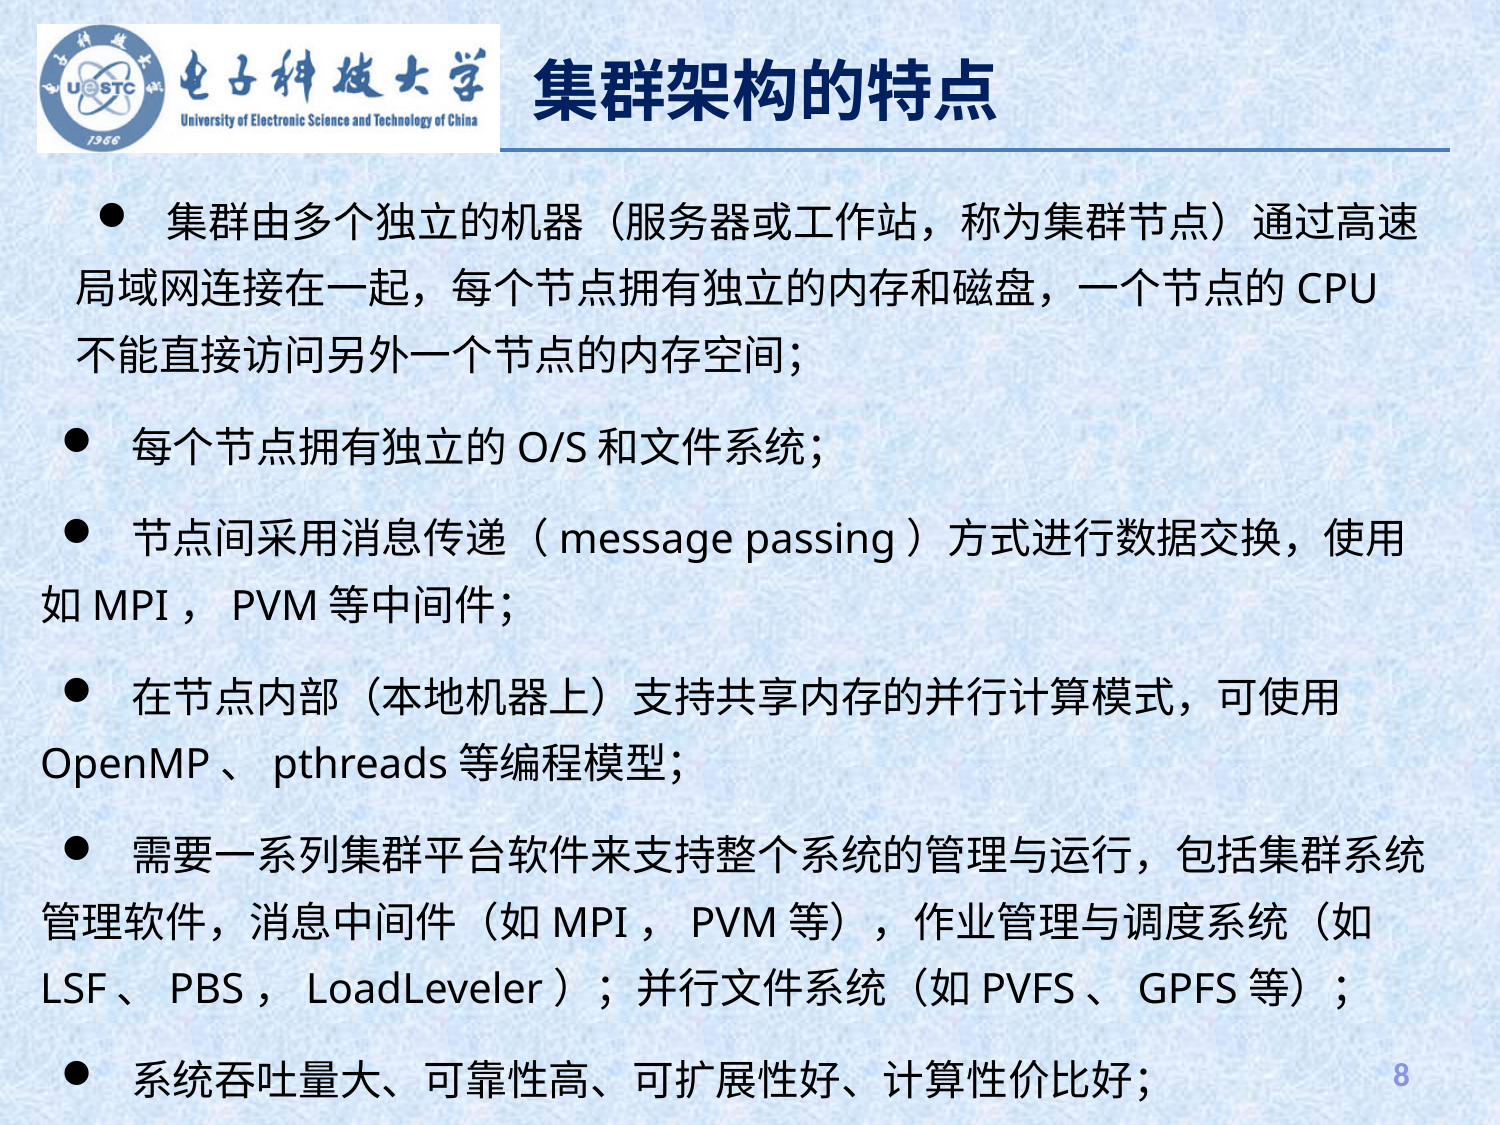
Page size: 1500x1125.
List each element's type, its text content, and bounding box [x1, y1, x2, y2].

text_box 集群架构的特点 [517, 41, 1431, 137]
picture [0, 0, 1500, 1125]
text_box 集群由多个独立的机器（服务器或工作站，称为集群节点）通过高速局域网连接在一起，每个节点拥有独立的内存和磁盘，一个节点的CPU不能直接访问另外一个节点的内存空间； 每个节点拥有独立的O/S和文件系统； 节点间采用消息传递（message passing）方式进行数据交换，使用如MPI，PVM等中间件； 在节点内部（本地机器上）支持共享内存的并行计算模式，可使用OpenMP、pthreads等编程模型； 需要一系列集群平台软件来支持整个系统的管理与运行，包括集群系统管理软件，消息中间件（如MPI，PVM等），作业管理与调度系统（如LSF、PBS，LoadLeveler）；并行文件系统（如PVFS、GPFS等）； 系统吞吐量大、可靠性高、可扩展性好、计算性价比好； [25, 171, 1445, 1112]
